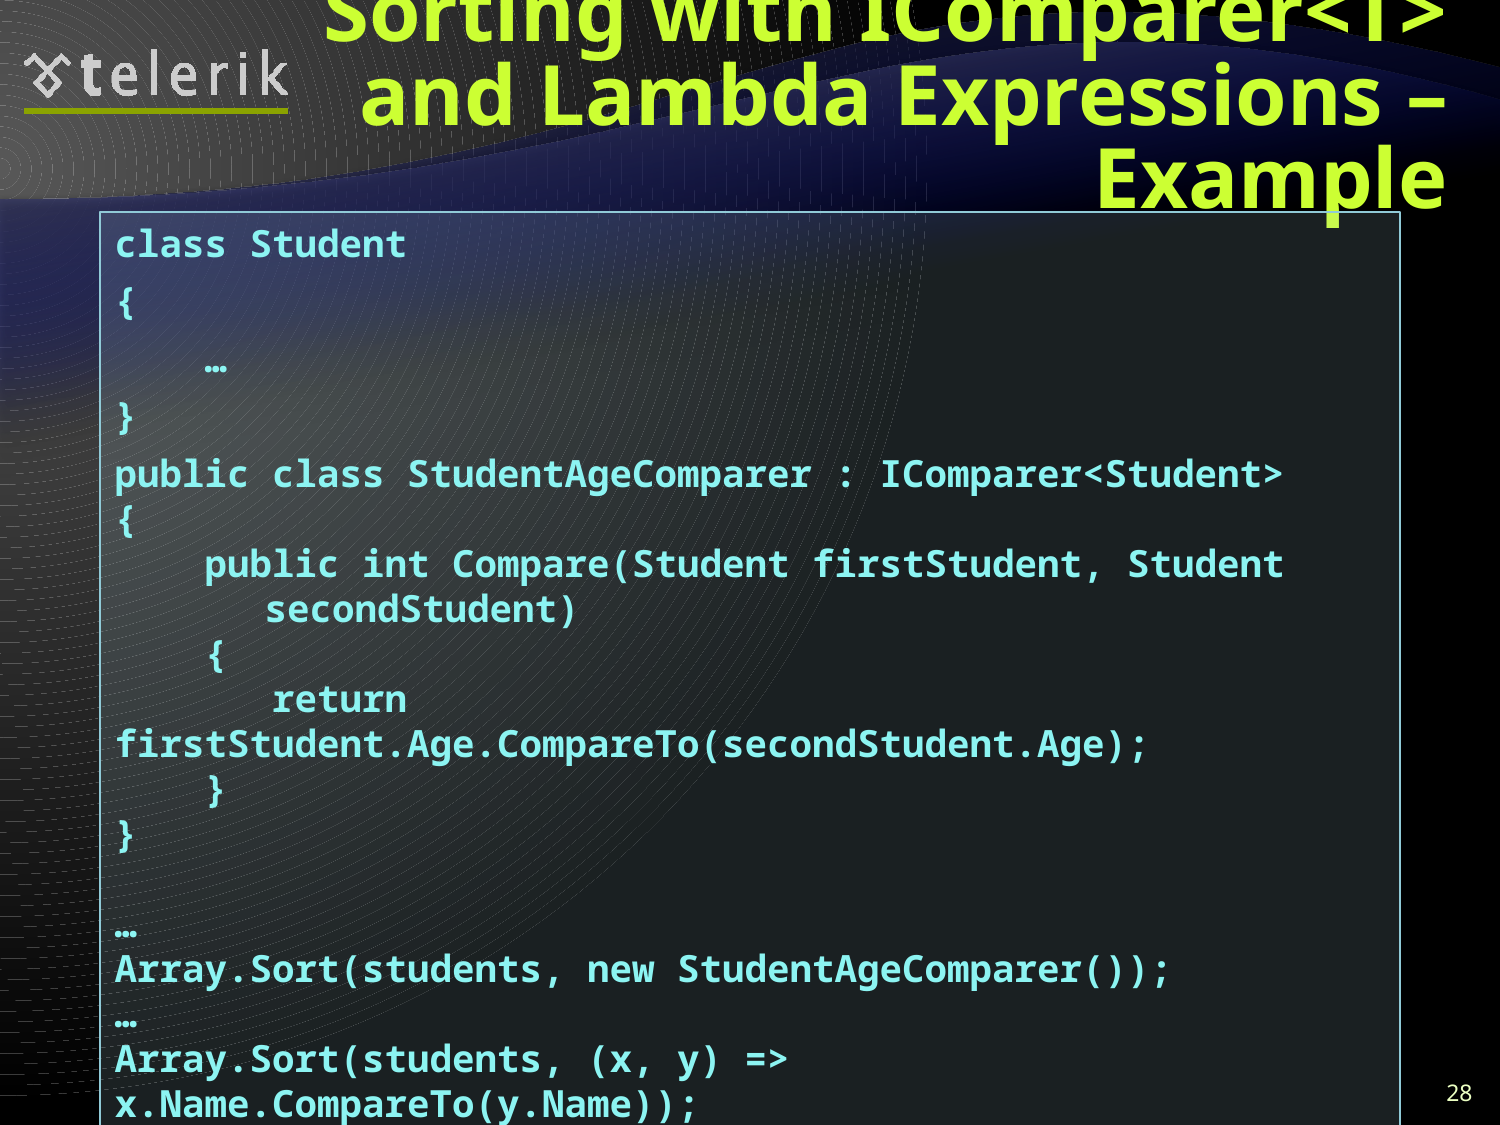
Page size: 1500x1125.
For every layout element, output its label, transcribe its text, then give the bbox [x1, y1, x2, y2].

picture [24, 49, 288, 114]
text_box class Student { … } public class StudentAgeComparer : IComparer<Student> { public int Compare(Student firstStudent, Student secondStudent) { return firstStudent.Age.CompareTo(secondStudent.Age); } } … Array.Sort(students, new StudentAgeComparer()); … Array.Sort(students, (x, y) => x.Name.CompareTo(y.Name)); [99, 212, 1401, 1125]
title Sorting with IComparer<T> and Lambda Expressions – Example [300, 24, 1463, 175]
slide_number 28 [1412, 1074, 1488, 1113]
